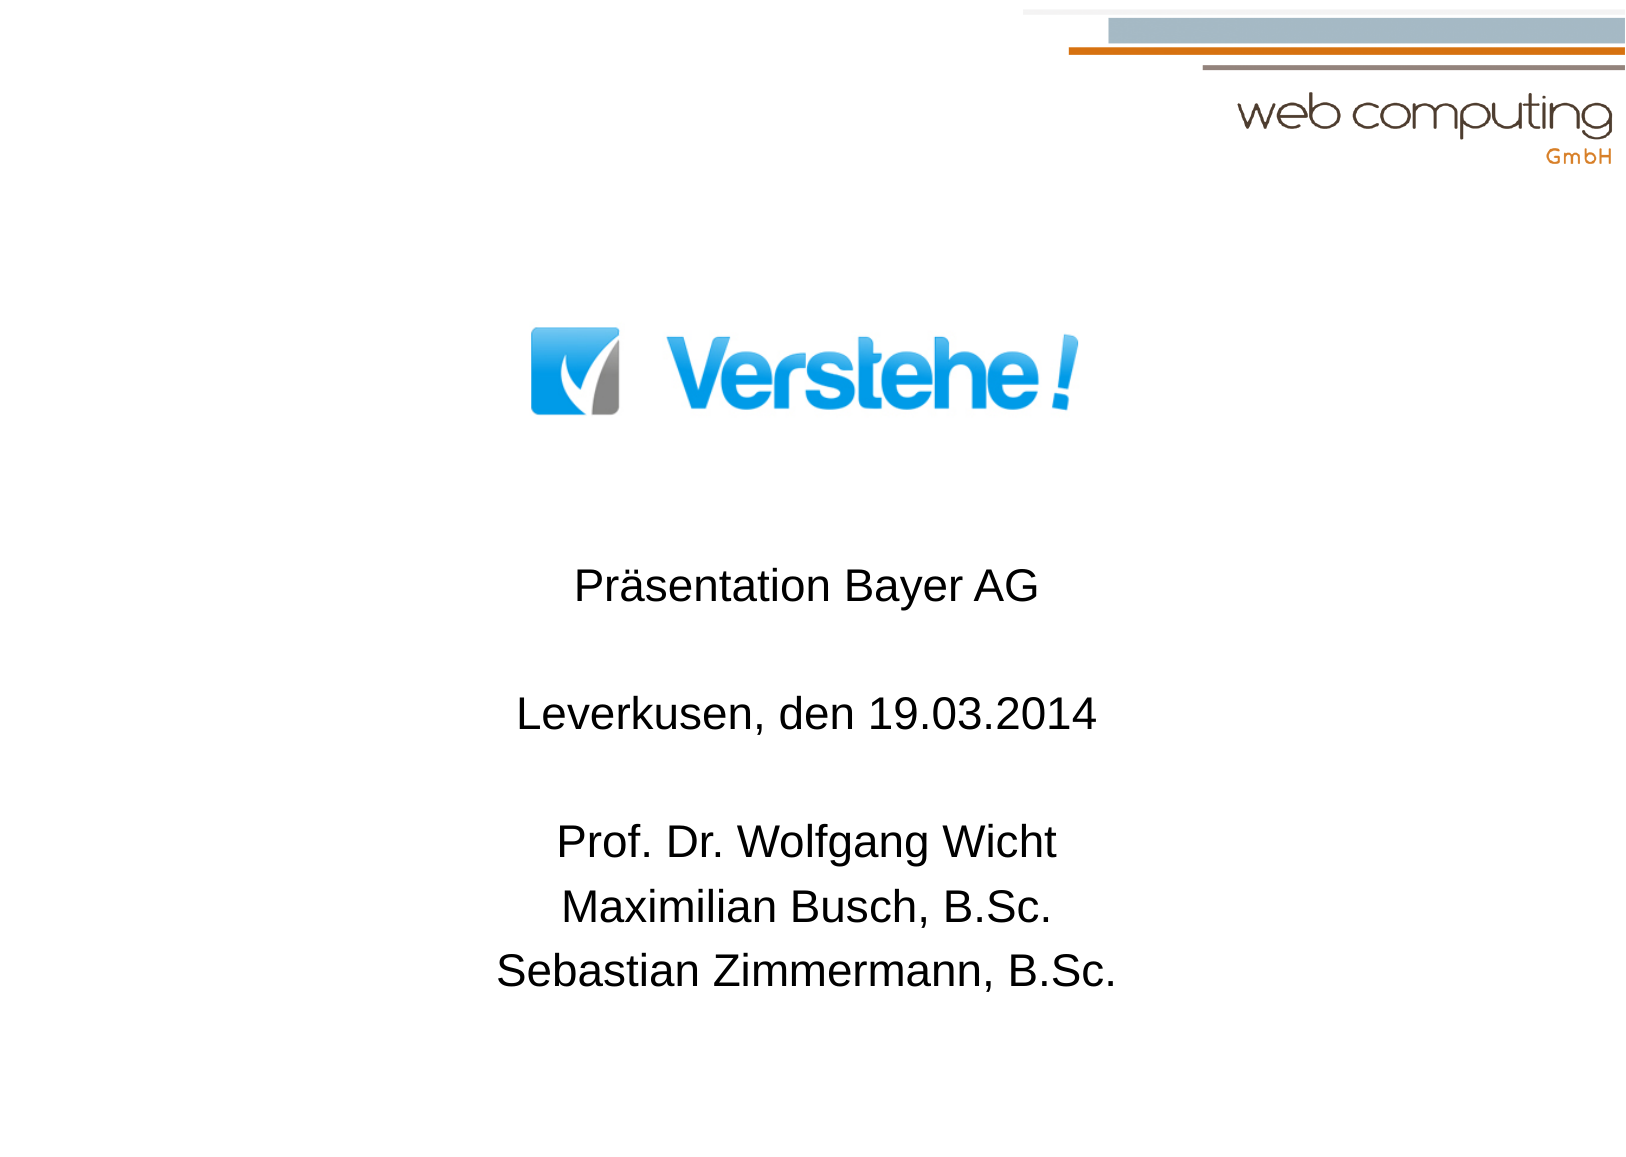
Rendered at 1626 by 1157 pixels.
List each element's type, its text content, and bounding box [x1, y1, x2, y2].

title Verstehe! [105, 78, 1543, 678]
subtitle Präsentation Bayer AG Leverkusen, den 19.03.2014 Prof. Dr. Wolfgang Wicht Maximilian Busch, B.Sc. Sebastian Zimmermann, B.Sc. [237, 548, 1376, 1056]
picture [523, 312, 1091, 429]
picture [1023, 0, 1625, 201]
